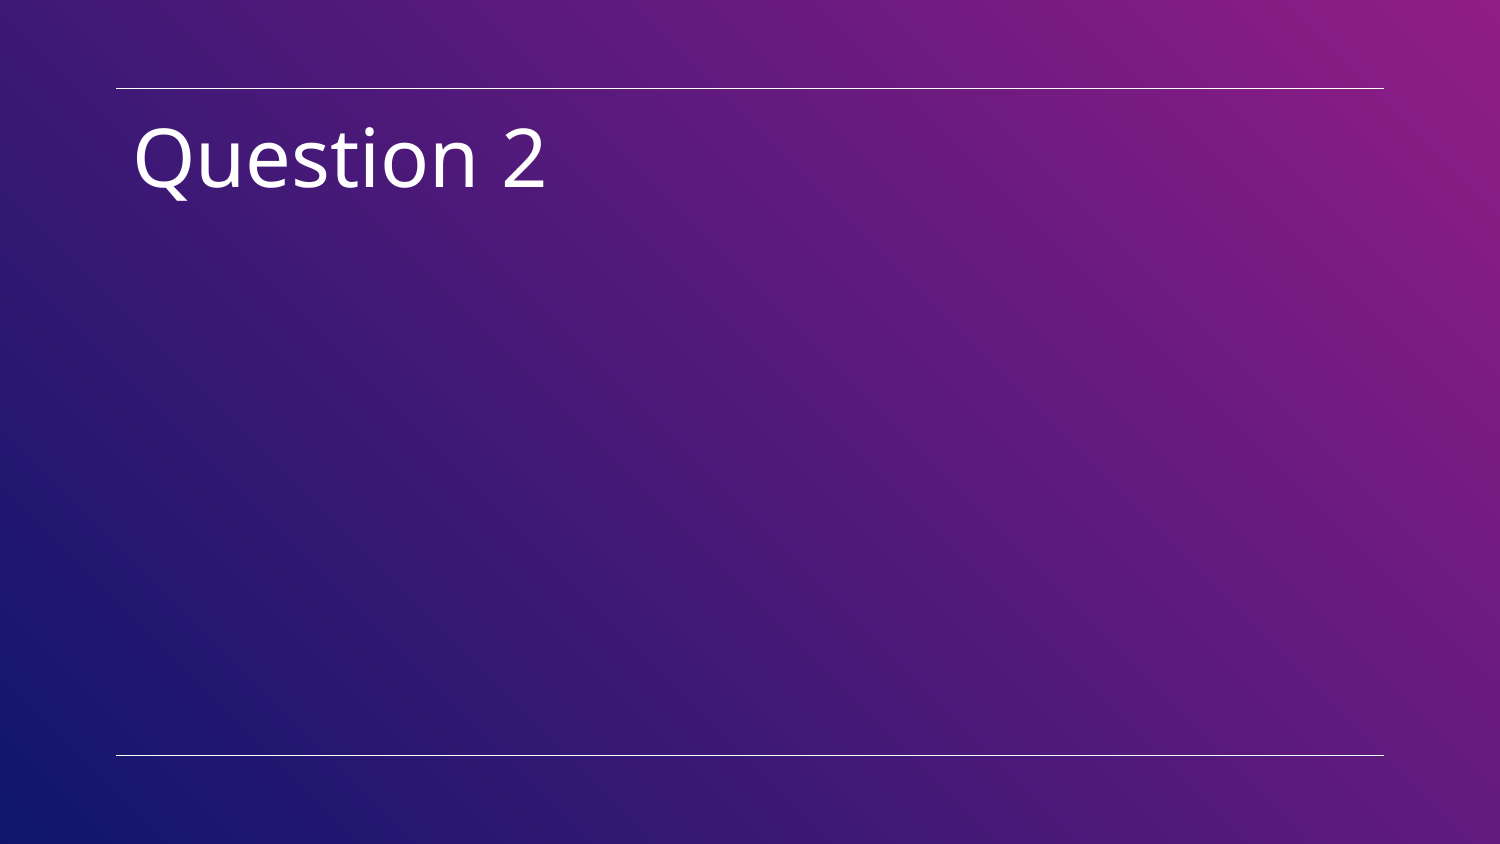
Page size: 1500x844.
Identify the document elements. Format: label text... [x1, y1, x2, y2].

title Question 2 [117, 90, 1383, 191]
